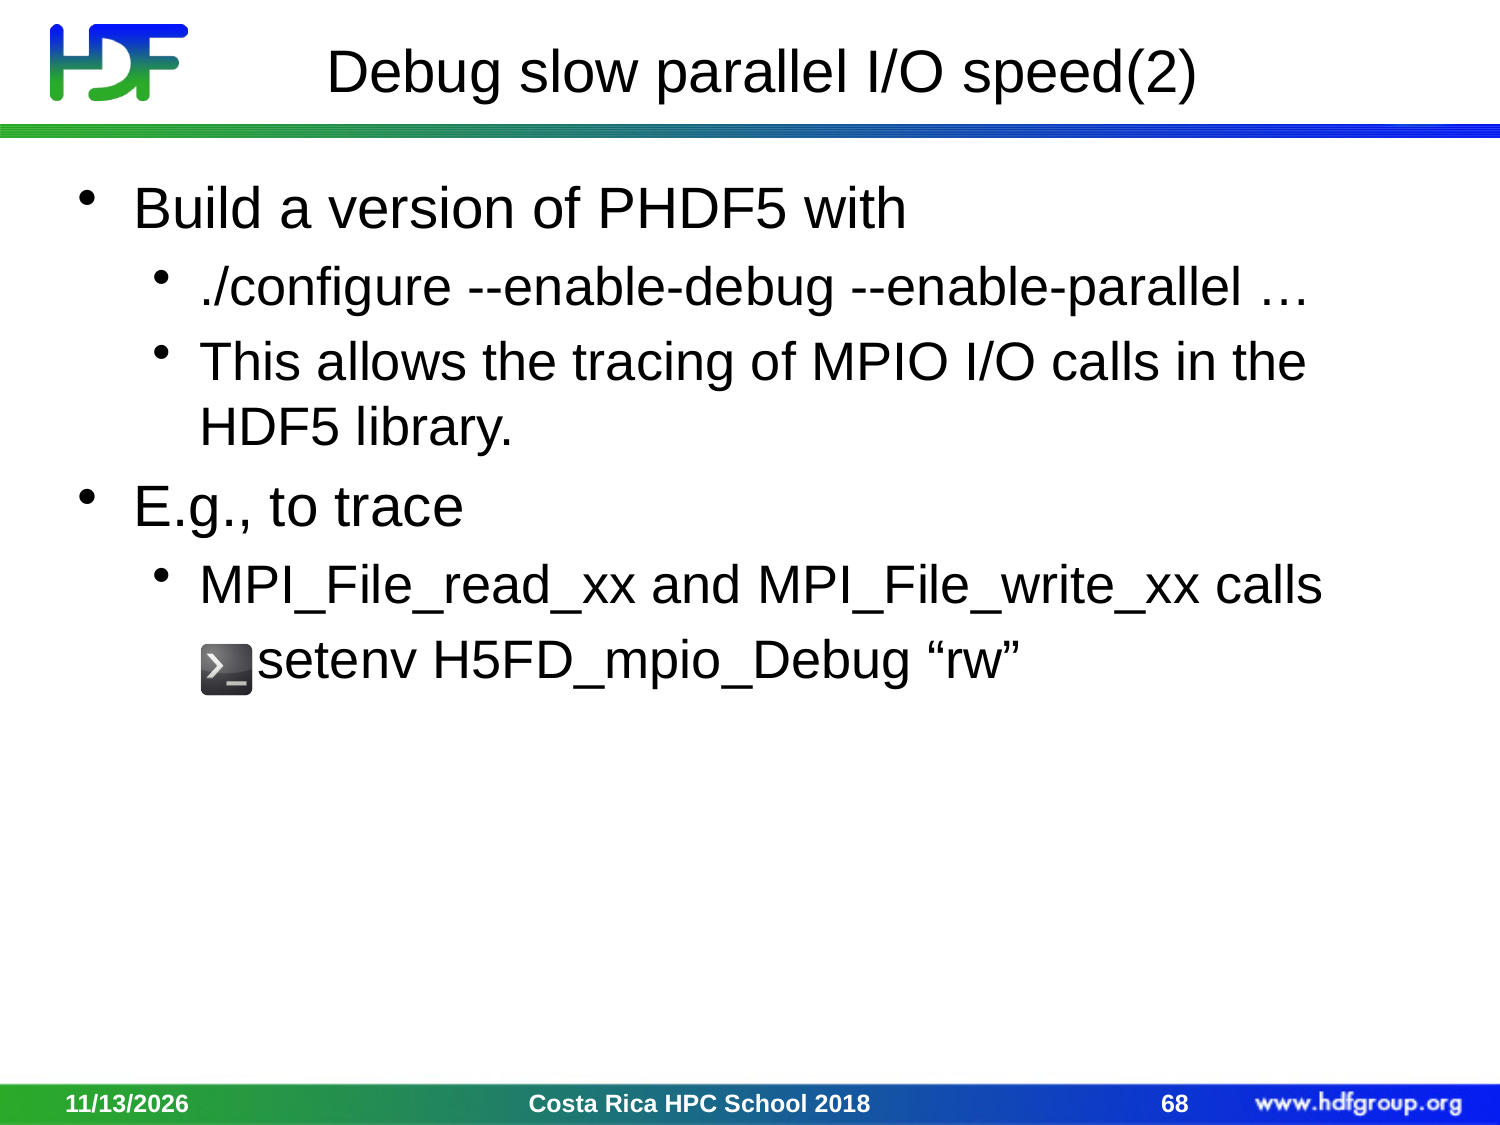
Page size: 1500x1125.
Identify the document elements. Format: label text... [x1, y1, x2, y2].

footer Costa Rica HPC School 2018 [374, 1087, 1026, 1125]
title Debug slow parallel I/O speed(2) [187, 24, 1338, 113]
picture [0, 0, 1500, 1125]
list Build a version of PHDF5 with ./configure --enable-debug --enable-parallel … This allows the tracing of MPIO I/O calls in the HDF5 library. E.g., to trace MPI_File_read_xx and MPI_File_write_xx calls setenv H5FD_mpio_Debug “rw” [62, 162, 1451, 1063]
slide_number 68 [1112, 1087, 1238, 1125]
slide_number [49, 1087, 338, 1125]
